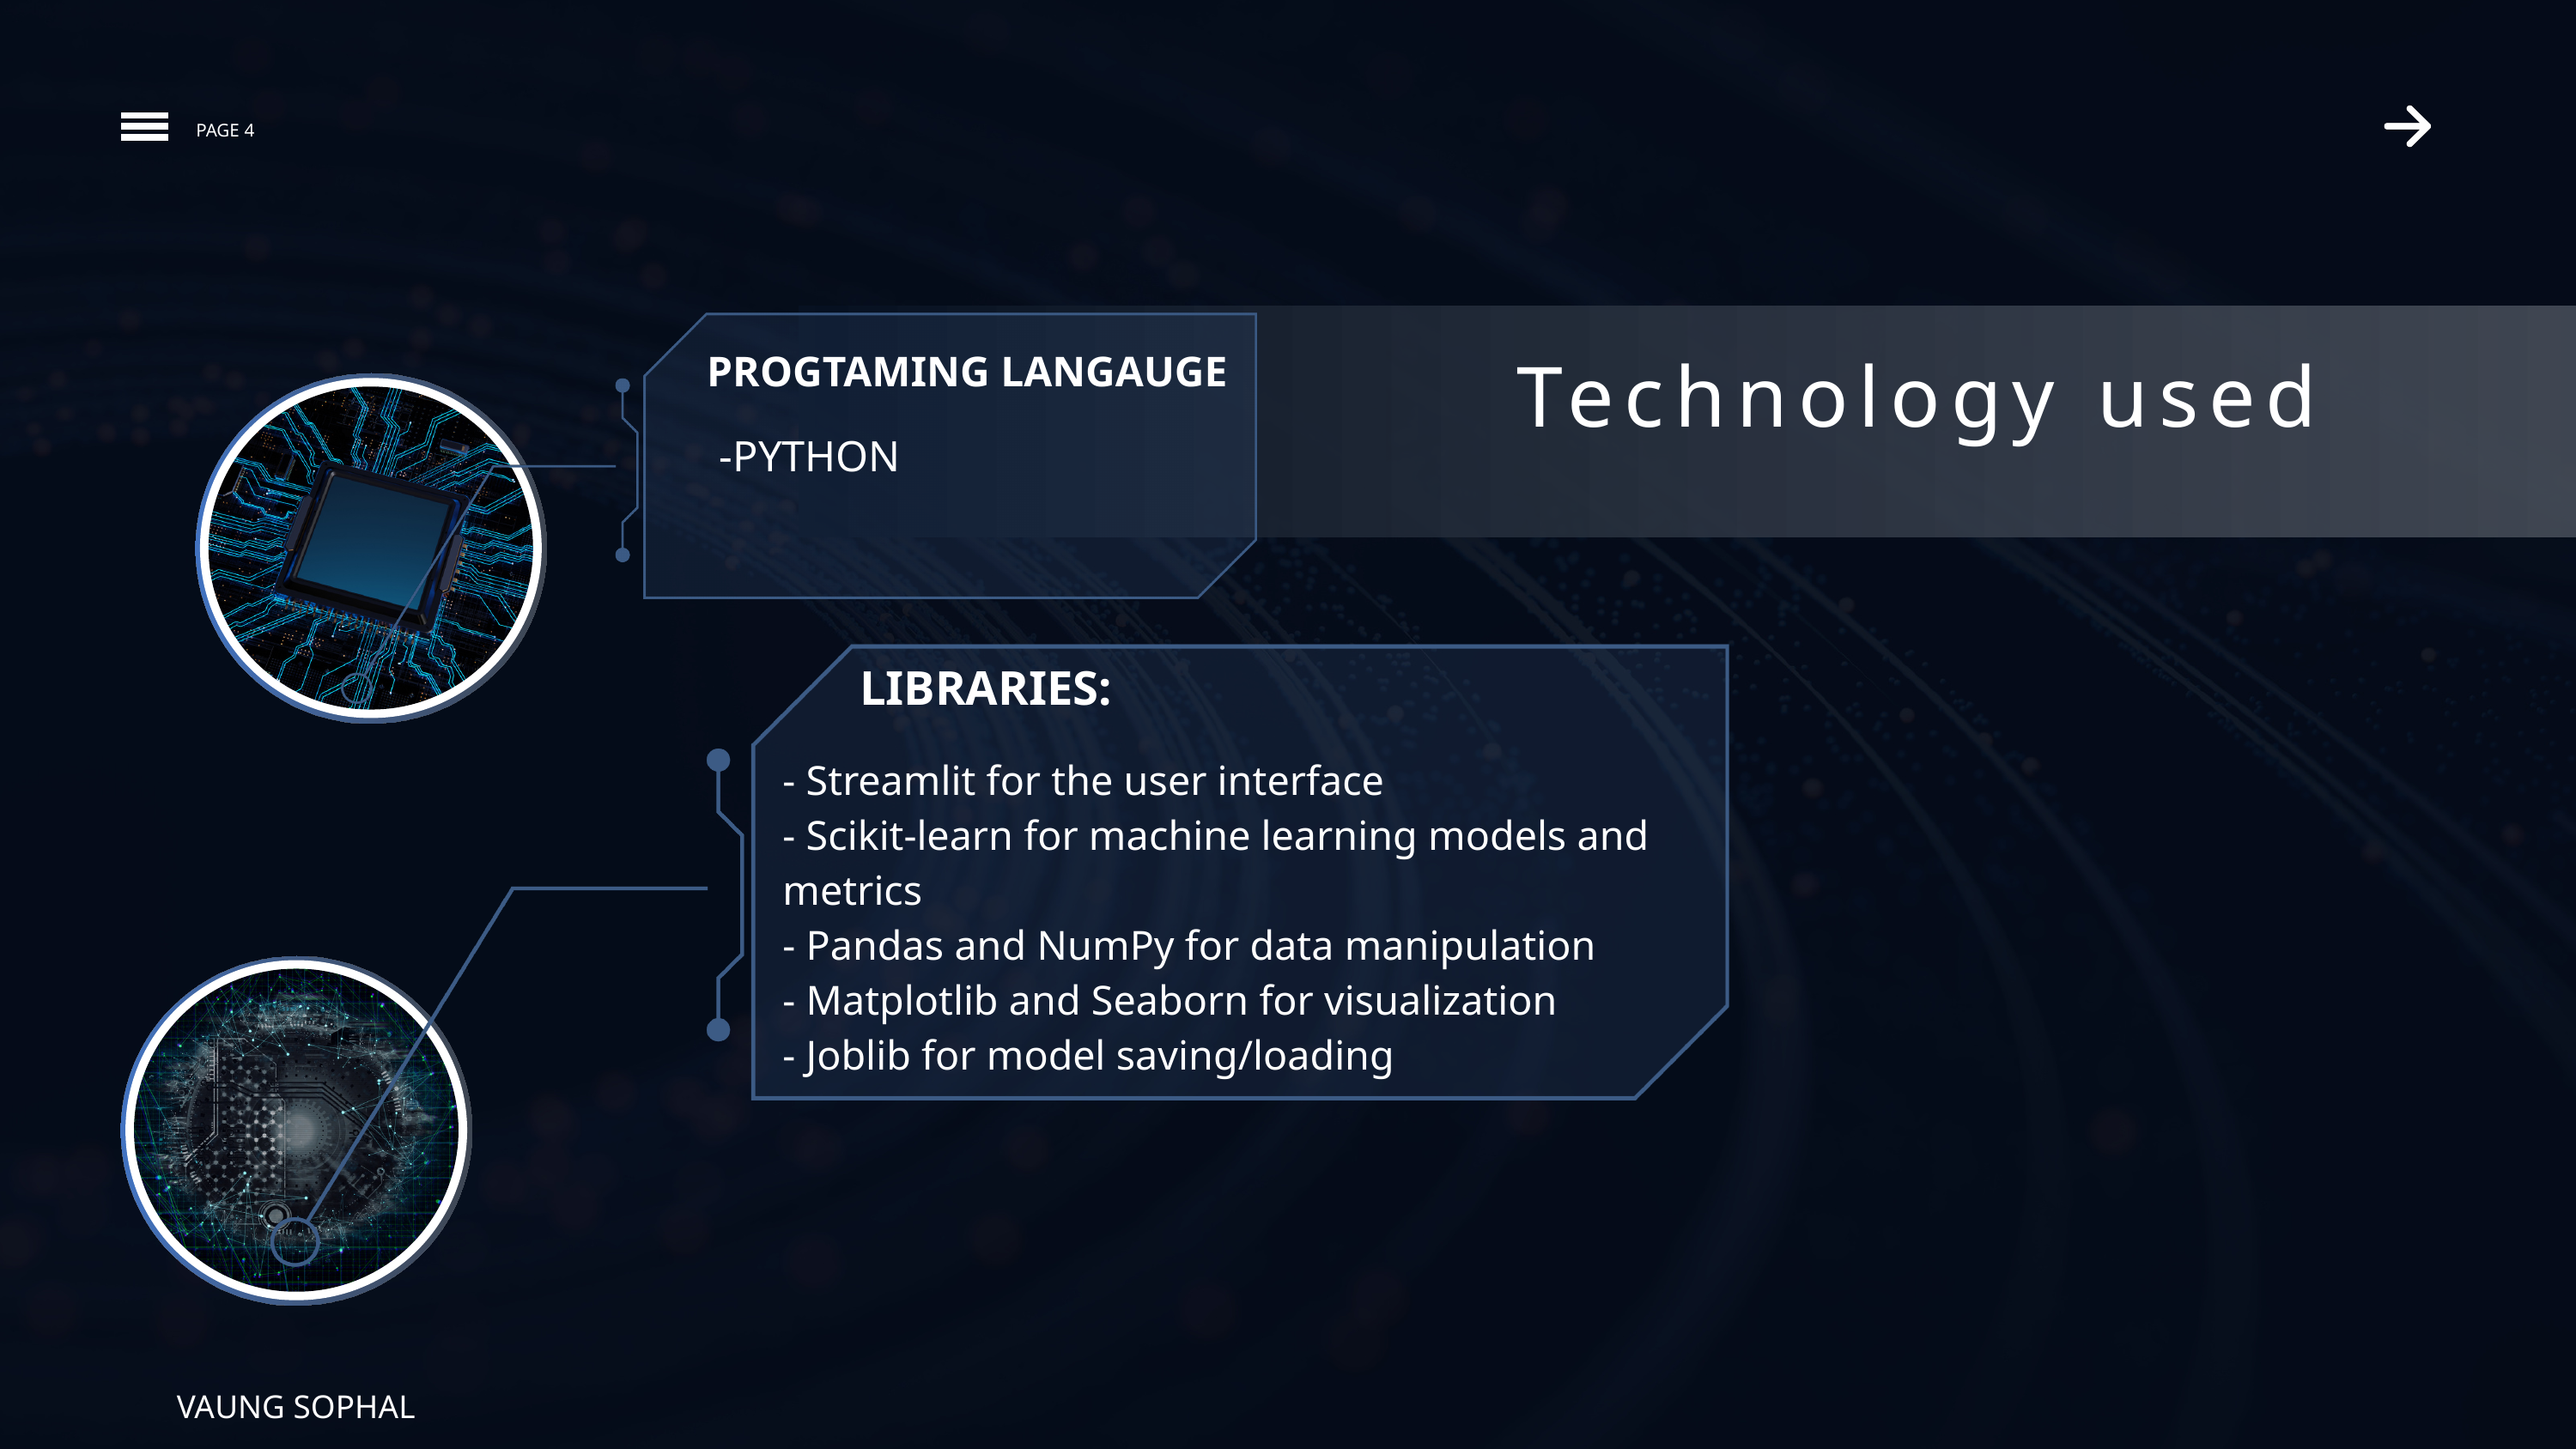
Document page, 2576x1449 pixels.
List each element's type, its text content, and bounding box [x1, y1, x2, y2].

text_box VAUNG SOPHAL [73, 1390, 519, 1425]
text_box PAGE 4 [196, 120, 270, 141]
text_box [341, 312, 1257, 644]
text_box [195, 373, 546, 724]
text_box PROGTAMING LANGAUGE [676, 349, 795, 395]
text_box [799, 306, 2576, 537]
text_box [121, 955, 471, 1306]
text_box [121, 112, 169, 142]
text_box [0, 0, 2576, 1449]
text_box [270, 644, 1729, 1267]
text_box - Streamlit for the user interface - Scikit-learn for machine learning models and metrics - Pandas and NumPy for data manipulation - Matplotlib and Seaborn for visualization - Joblib for model saving/loading [782, 748, 1728, 1133]
text_box LIBRARIES: [738, 664, 1246, 765]
text_box -PYTHON [719, 422, 795, 481]
text_box [2384, 105, 2432, 148]
